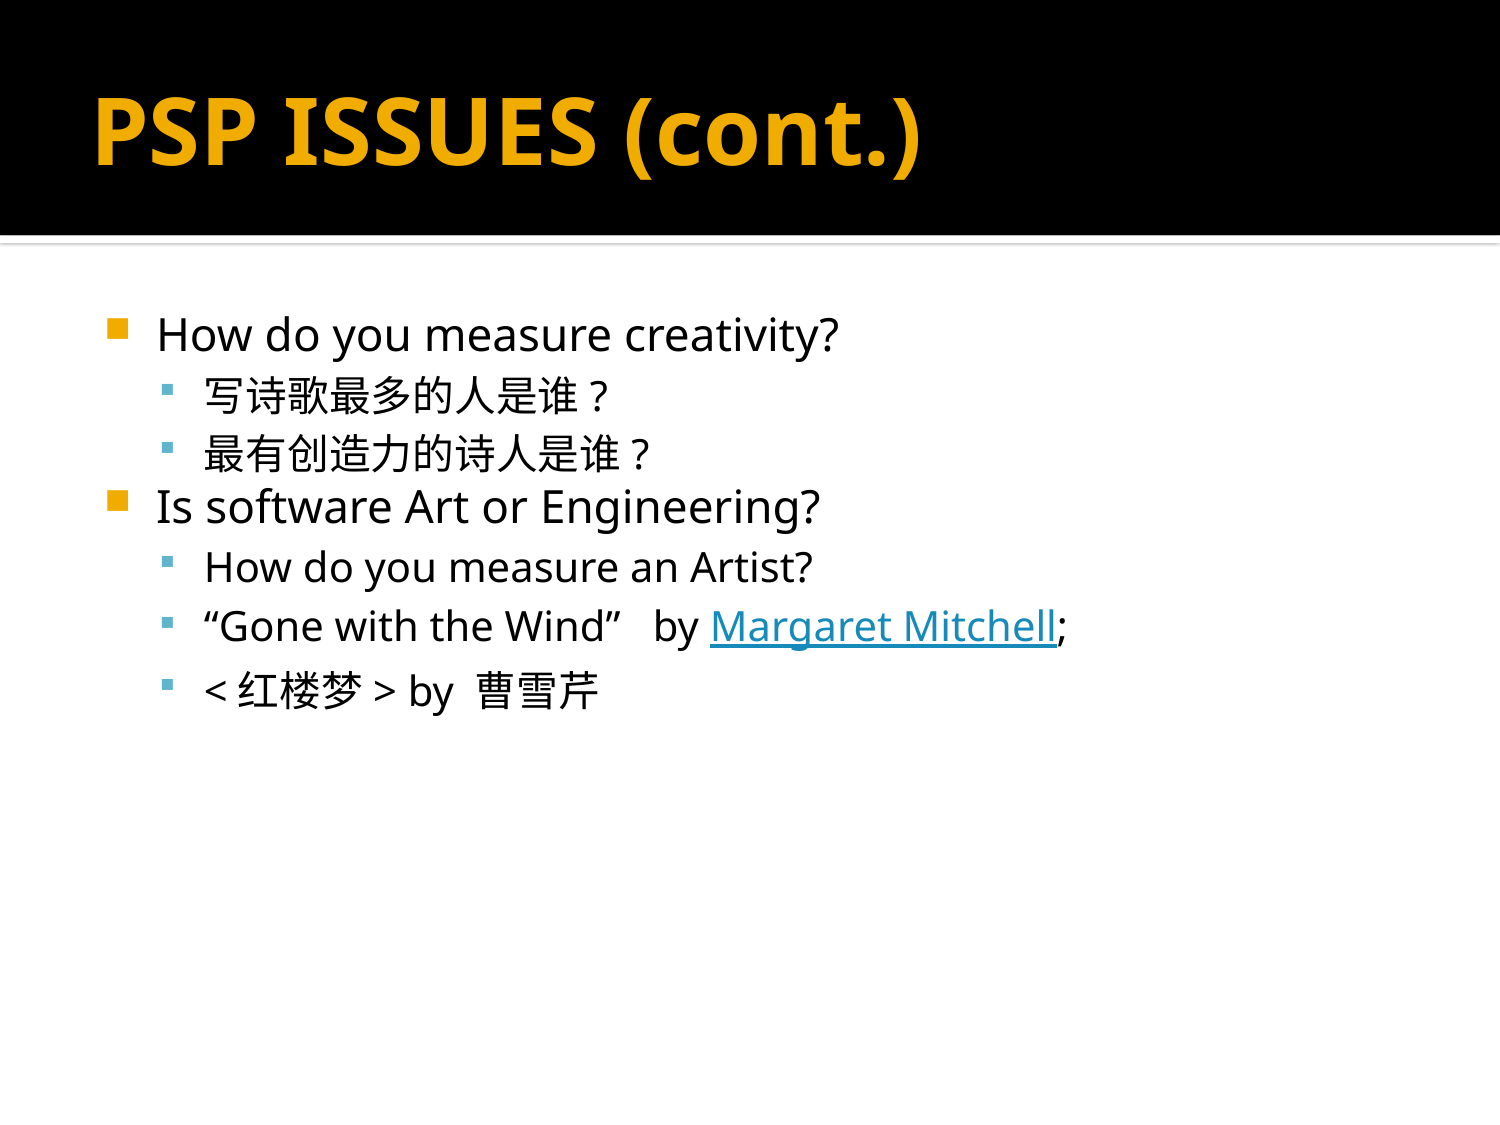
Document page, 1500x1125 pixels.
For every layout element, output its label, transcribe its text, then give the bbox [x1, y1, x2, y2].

title PSP ISSUES (cont.) [75, 25, 1425, 231]
list How do you measure creativity? 写诗歌最多的人是谁? 最有创造力的诗人是谁? Is software Art or Engineering? How do you measure an Artist? “Gone with the Wind” by Margaret Mitchell; <红楼梦> by 曹雪芹 [75, 291, 1425, 1050]
